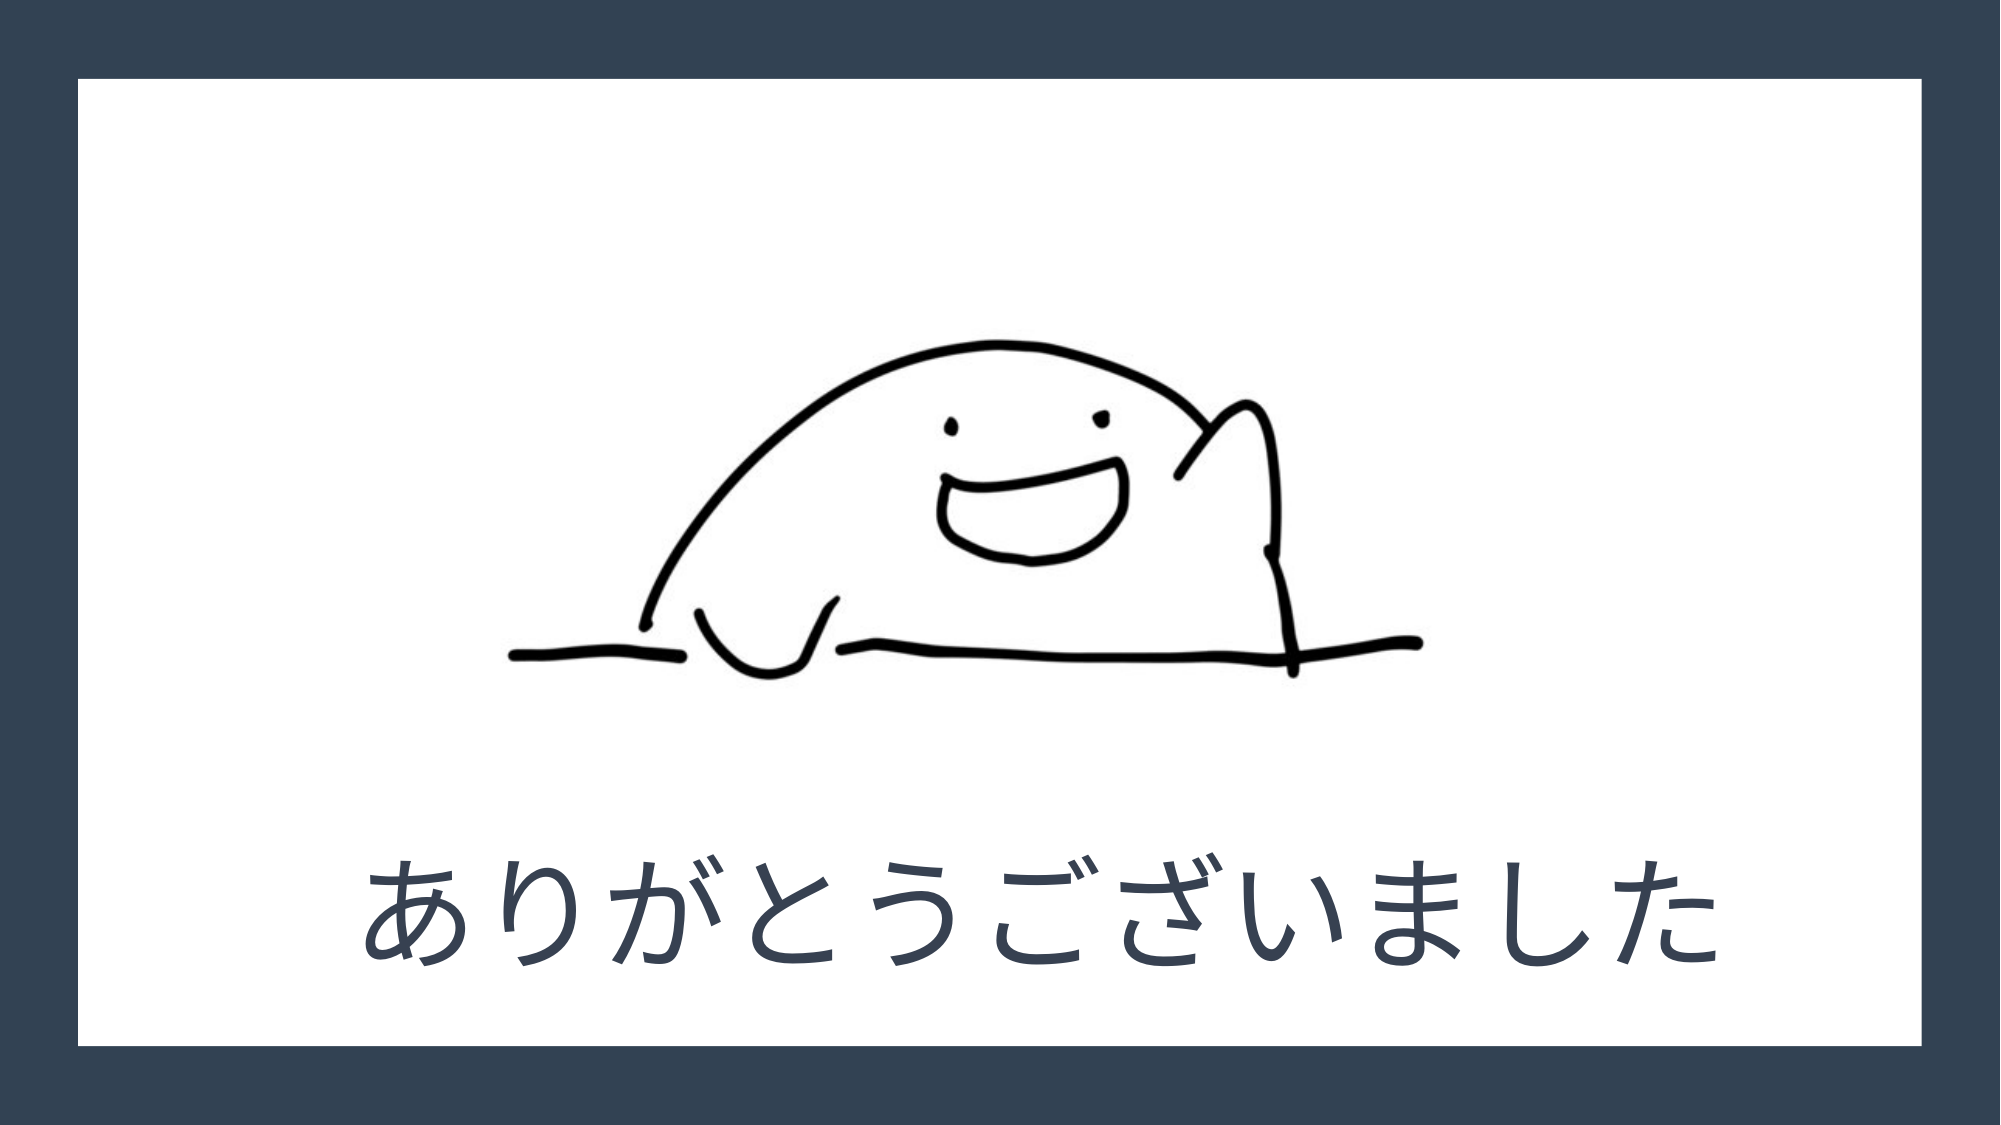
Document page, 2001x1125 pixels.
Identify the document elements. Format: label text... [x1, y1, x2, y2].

text_box [0, 0, 2000, 1125]
picture [439, 296, 1493, 692]
text_box ありがとうございました [337, 828, 1922, 994]
text_box [77, 78, 1923, 1047]
